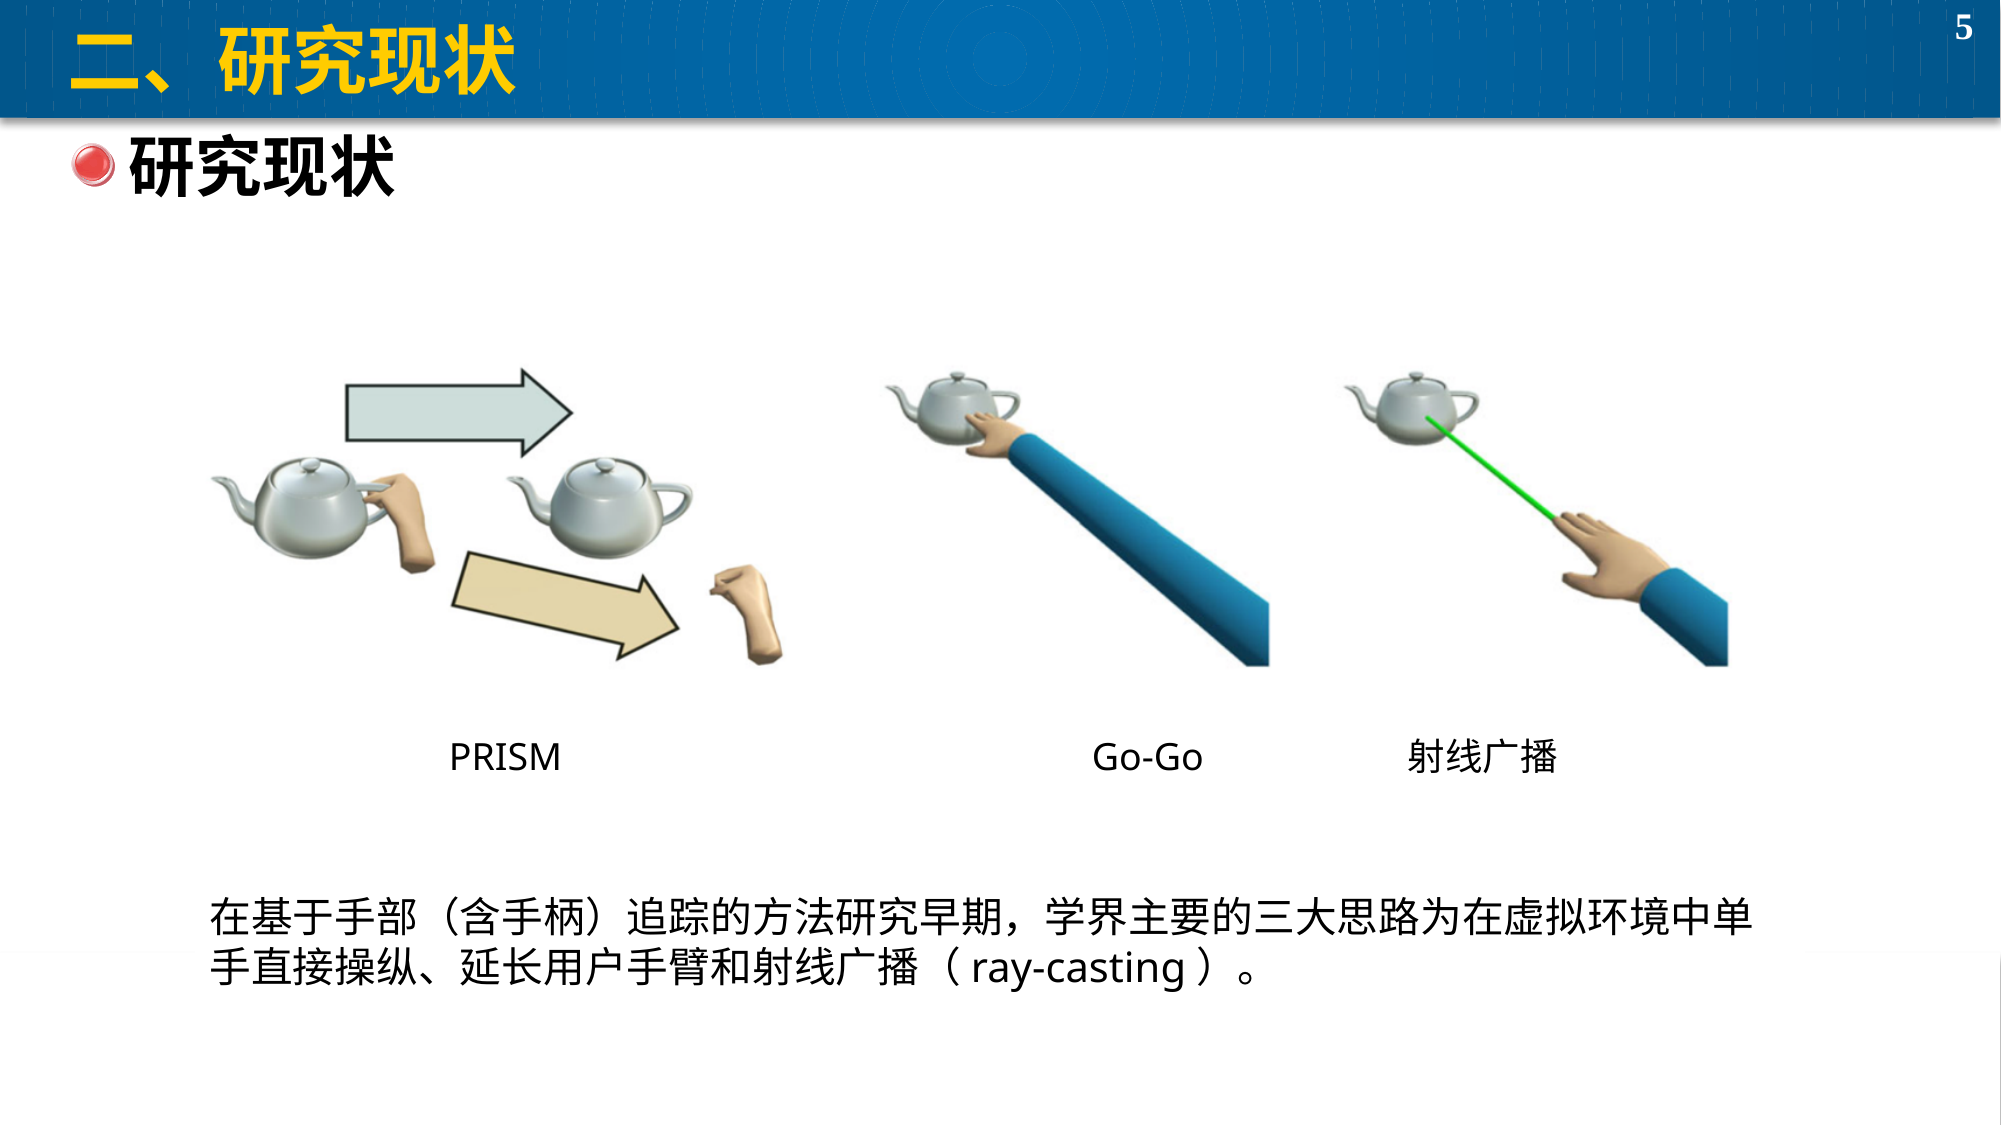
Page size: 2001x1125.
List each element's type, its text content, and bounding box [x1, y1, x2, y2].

picture [69, 140, 117, 188]
list 研究现状 [55, 116, 1945, 1035]
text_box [194, 345, 1806, 779]
text_box 在基于手部（含手柄）追踪的方法研究早期，学界主要的三大思路为在虚拟环境中单手直接操纵、延长用户手臂和射线广播（ray-casting）。 [194, 883, 1806, 999]
title 二、研究现状 [52, 5, 1940, 112]
